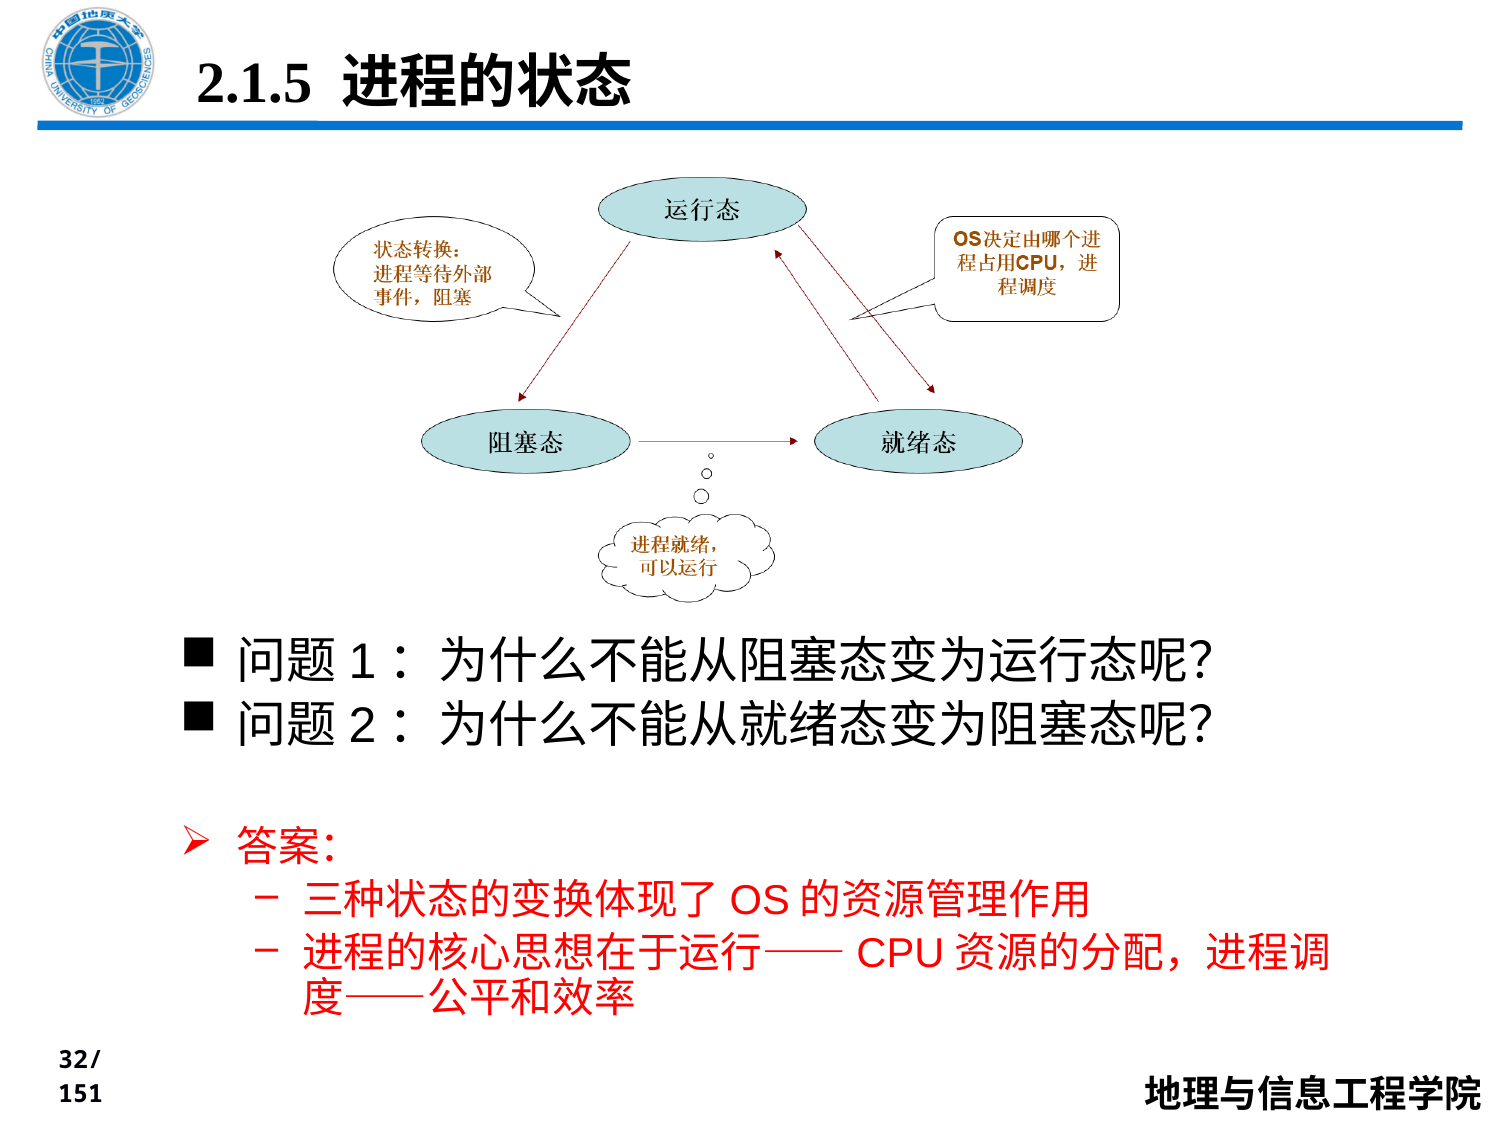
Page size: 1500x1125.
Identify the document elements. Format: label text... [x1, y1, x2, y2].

picture [39, 4, 157, 120]
text_box 问题1：为什么不能从阻塞态变为运行态呢？ 问题2：为什么不能从就绪态变为阻塞态呢？ 答案： 三种状态的变换体现了OS的资源管理作用 进程的核心思想在于运行——CPU资源的分配，进程调度——公平和效率 [165, 627, 1347, 1024]
picture [324, 172, 1129, 610]
text_box 2.1.5 进程的状态 [181, 36, 1375, 122]
